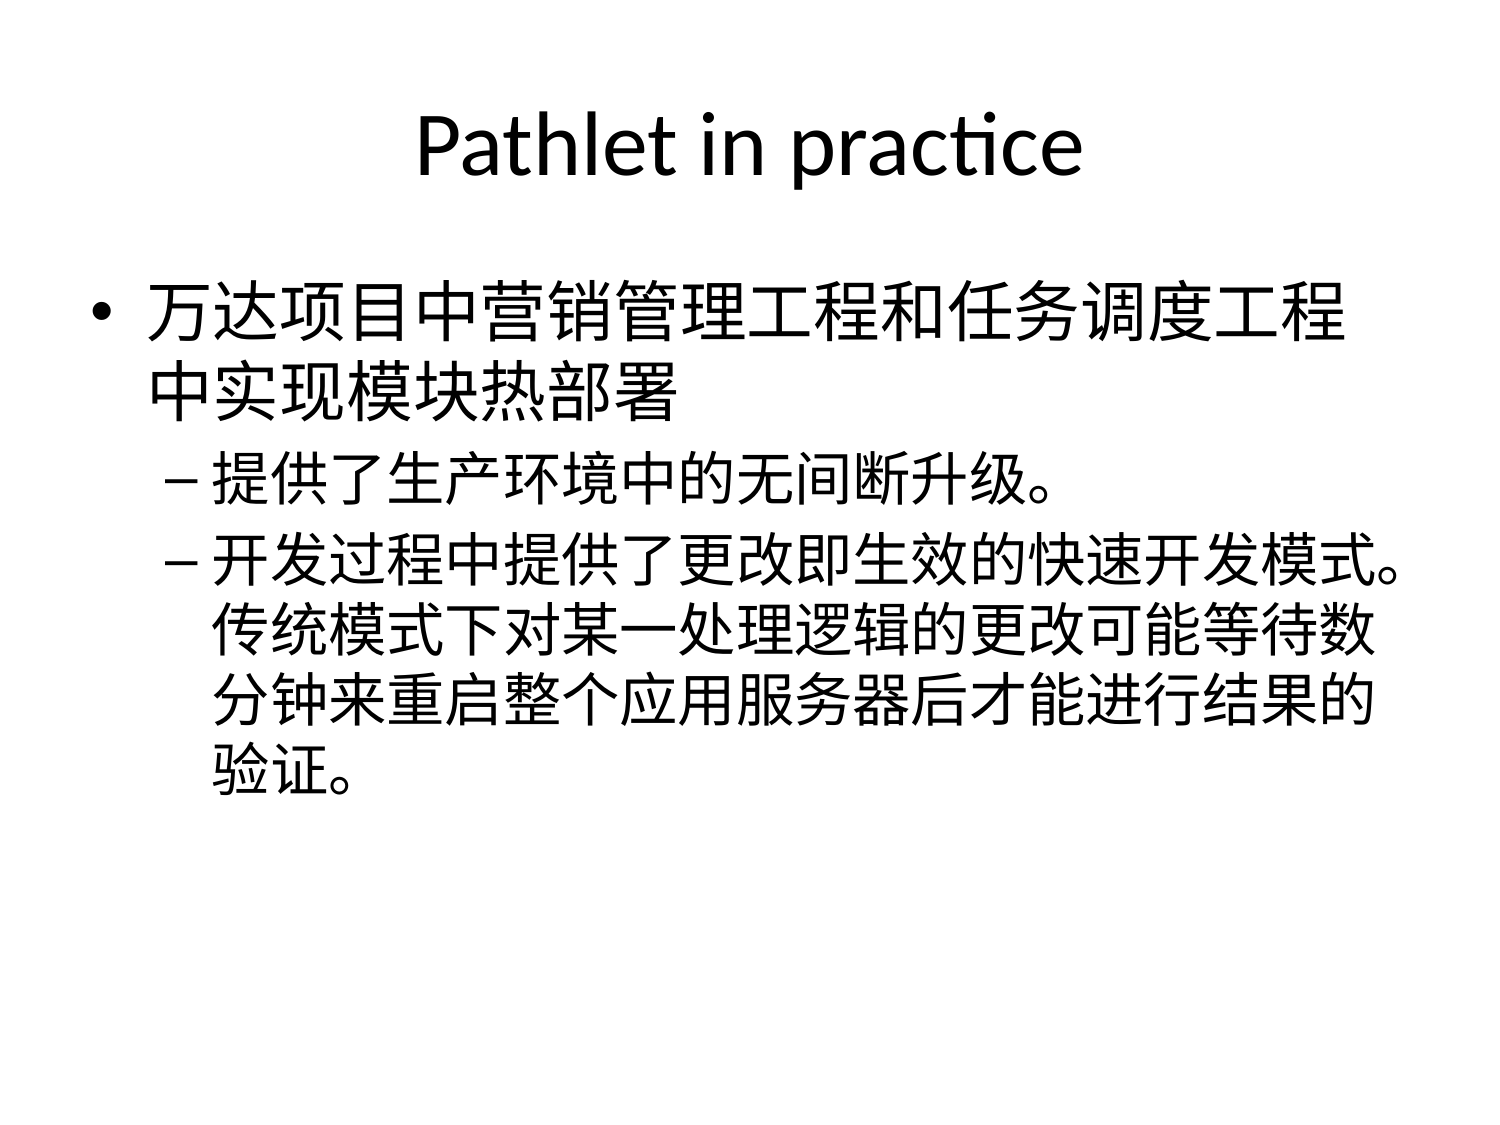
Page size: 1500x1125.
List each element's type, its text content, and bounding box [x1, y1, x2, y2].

title Pathlet in practice [75, 45, 1425, 233]
list 万达项目中营销管理工程和任务调度工程中实现模块热部署 提供了生产环境中的无间断升级。 开发过程中提供了更改即生效的快速开发模式。传统模式下对某一处理逻辑的更改可能等待数分钟来重启整个应用服务器后才能进行结果的验证。 [75, 262, 1425, 1005]
